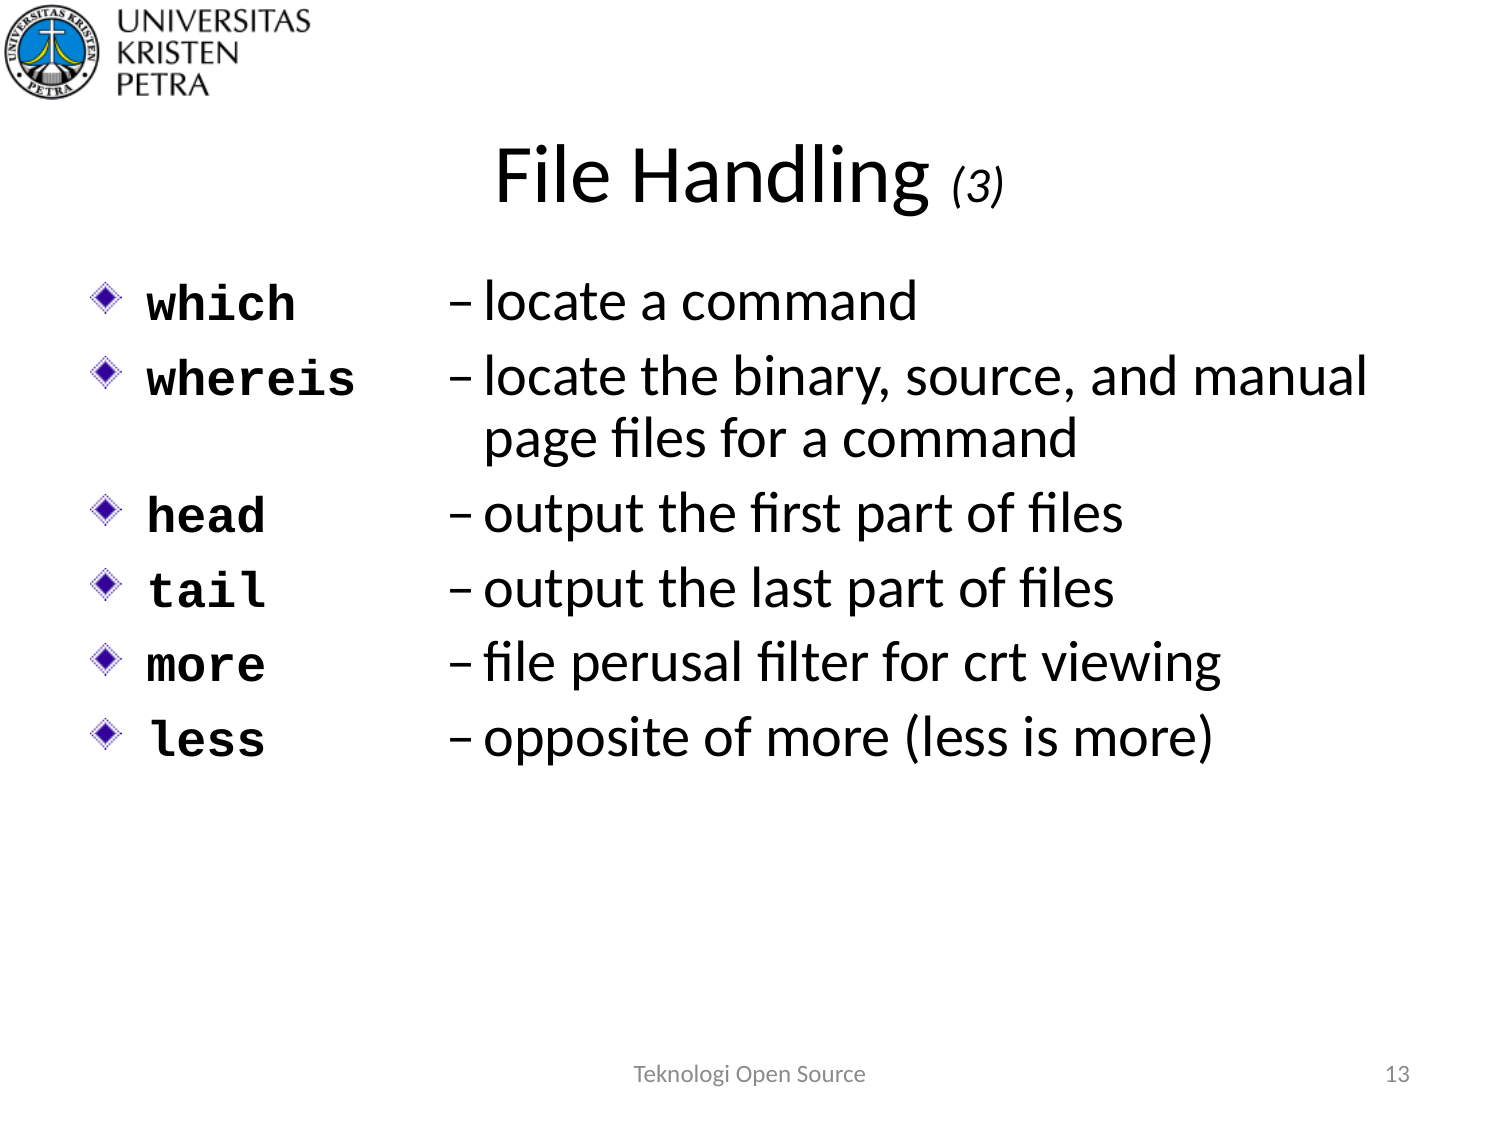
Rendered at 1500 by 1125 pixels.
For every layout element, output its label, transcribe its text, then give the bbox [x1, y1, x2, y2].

picture [90, 568, 122, 601]
picture [90, 356, 122, 389]
title File Handling (3) [75, 75, 1425, 262]
footer Teknologi Open Source [512, 1042, 988, 1103]
picture [90, 718, 122, 750]
picture [90, 643, 122, 676]
picture [90, 494, 122, 526]
slide_number 13 [1074, 1042, 1425, 1103]
list which – locate a command whereis – locate the binary, source, and manual page files for a command head – output the first part of files tail – output the last part of files more – file perusal filter for crt viewing less – opposite of more (less is more) [75, 262, 1425, 1005]
picture [4, 4, 313, 100]
picture [90, 282, 122, 314]
